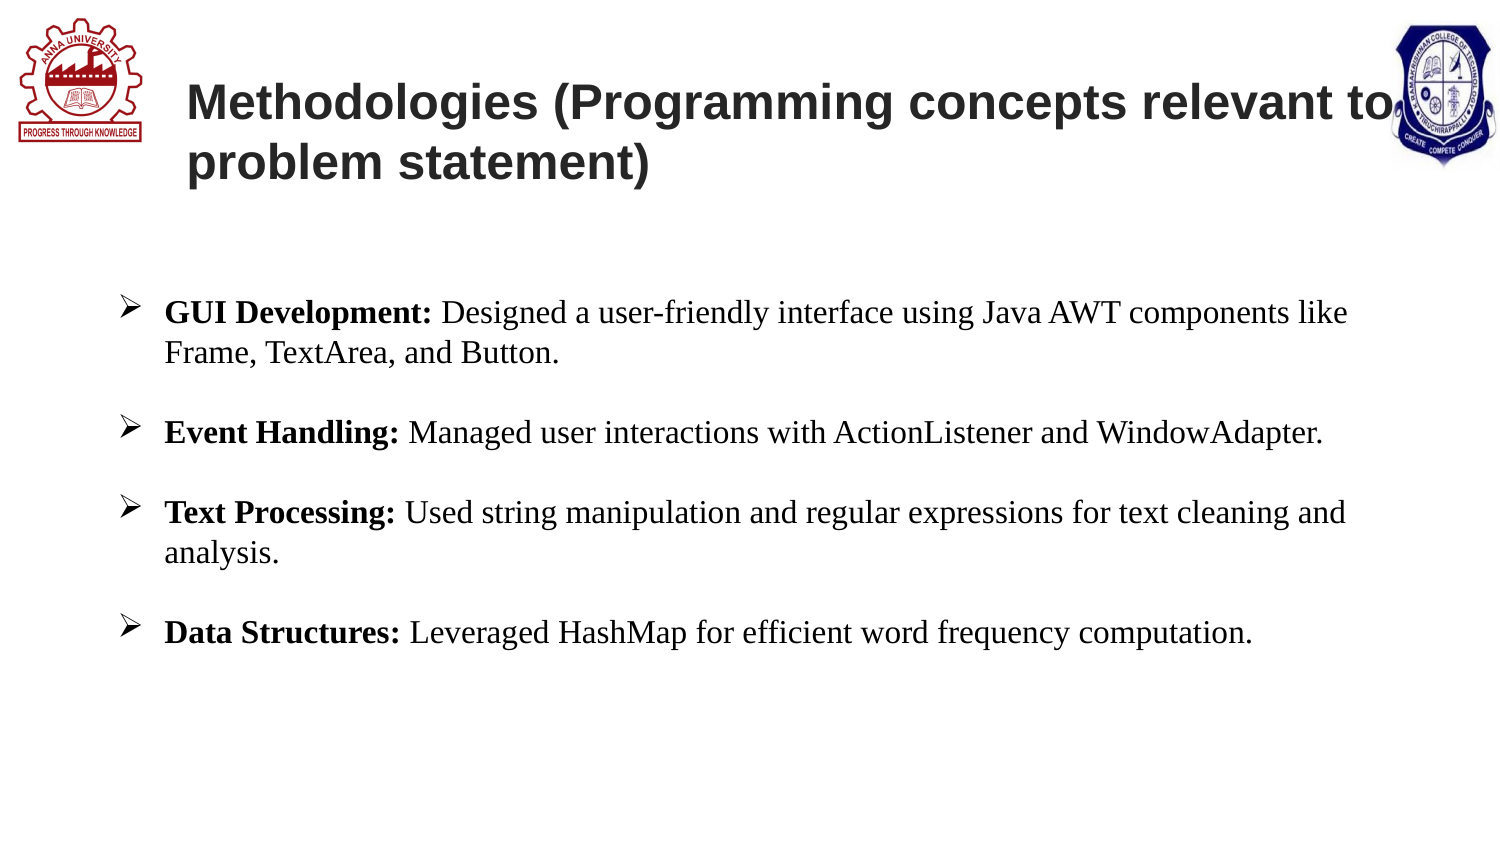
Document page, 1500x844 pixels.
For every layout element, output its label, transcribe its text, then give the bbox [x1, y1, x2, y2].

text_box GUI Development: Designed a user-friendly interface using Java AWT components like Frame, TextArea, and Button. Event Handling: Managed user interactions with ActionListener and WindowAdapter. Text Processing: Used string manipulation and regular expressions for text cleaning and analysis. Data Structures: Leveraged HashMap for efficient word frequency computation. [102, 283, 1424, 658]
picture [16, 16, 143, 143]
text_box Methodologies (Programming concepts relevant to problem statement) [171, 54, 1474, 192]
picture [1388, 19, 1500, 171]
